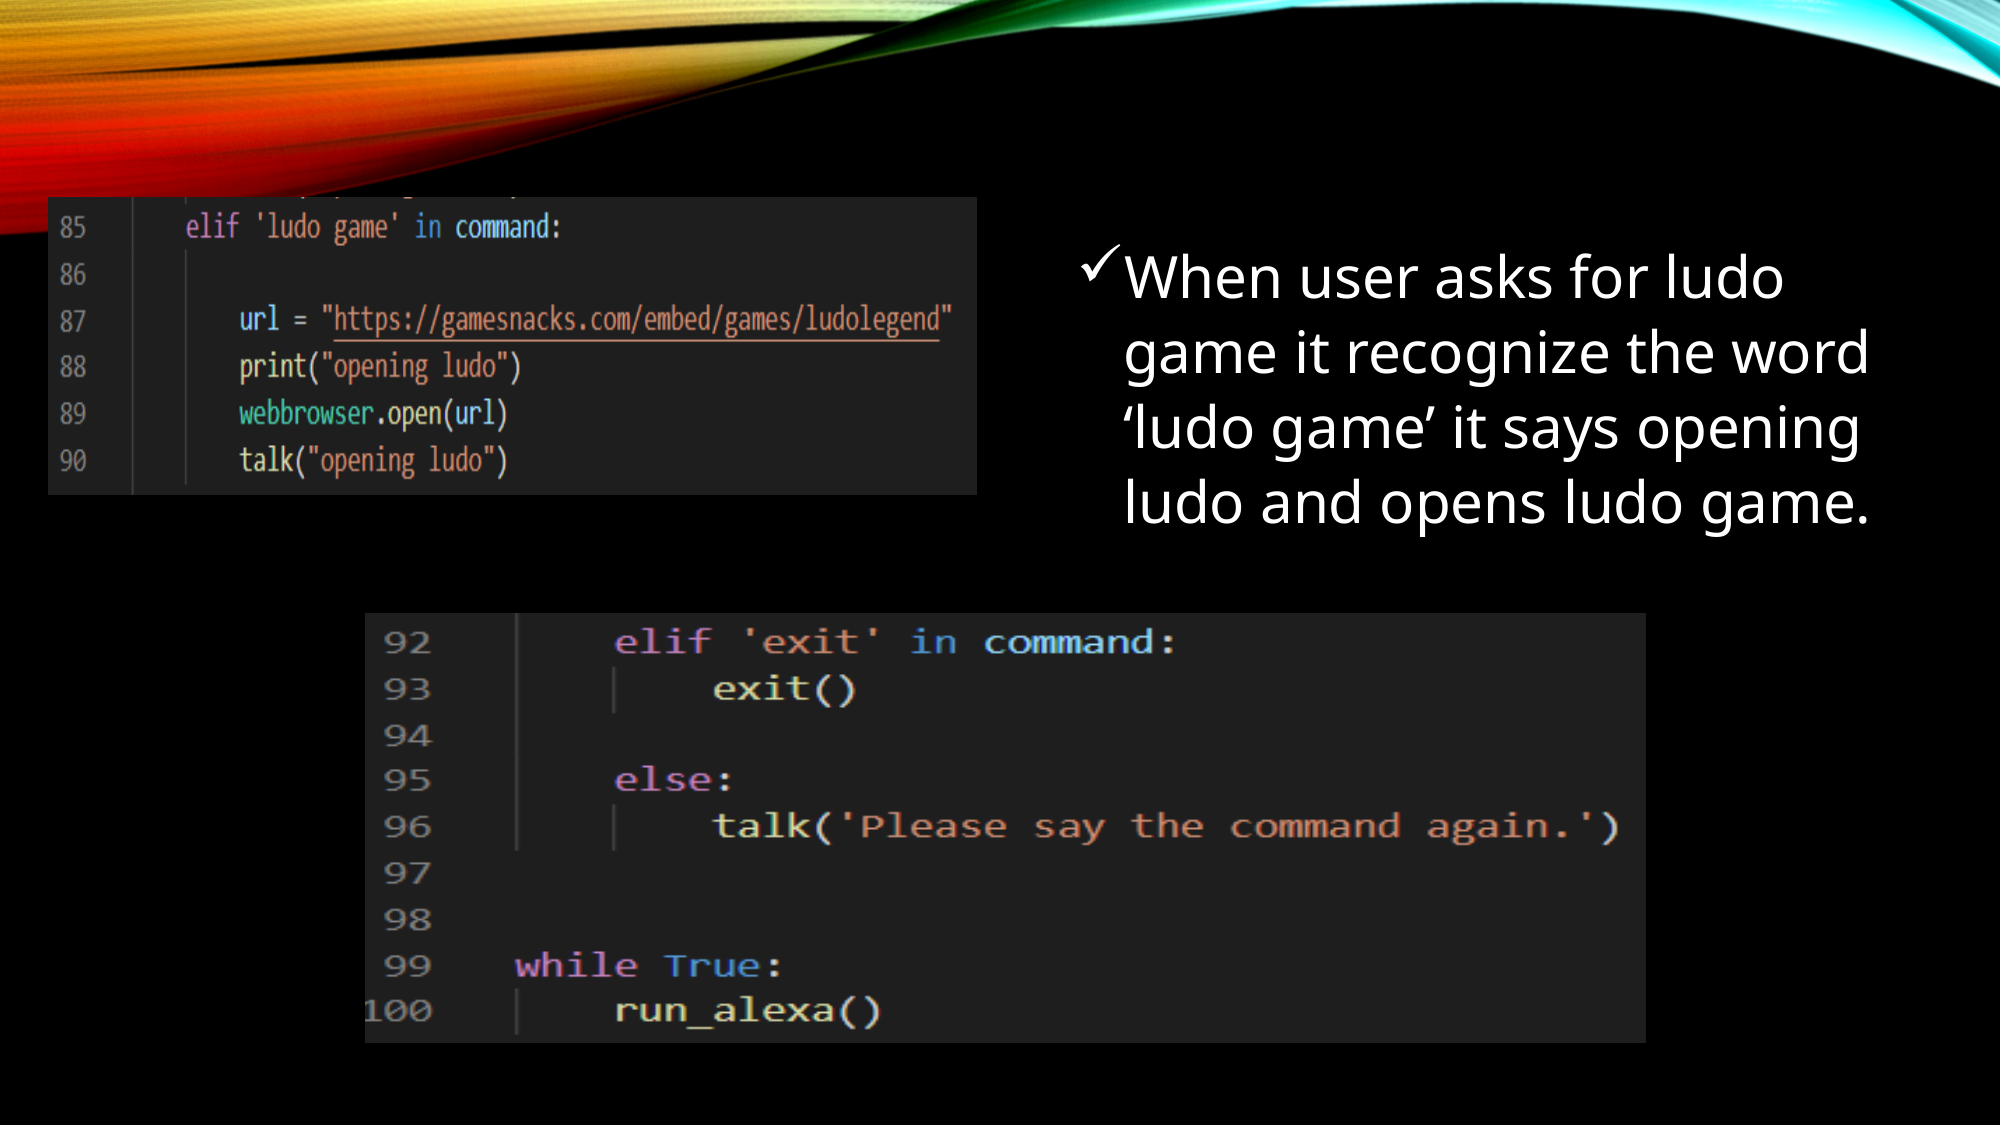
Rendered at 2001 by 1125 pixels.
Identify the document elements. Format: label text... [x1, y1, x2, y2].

picture [365, 612, 1647, 1043]
picture [0, 0, 2000, 495]
text_box When user asks for ludo game it recognize the word ‘ludo game’ it says opening ludo and opens ludo game. [1061, 228, 1904, 543]
